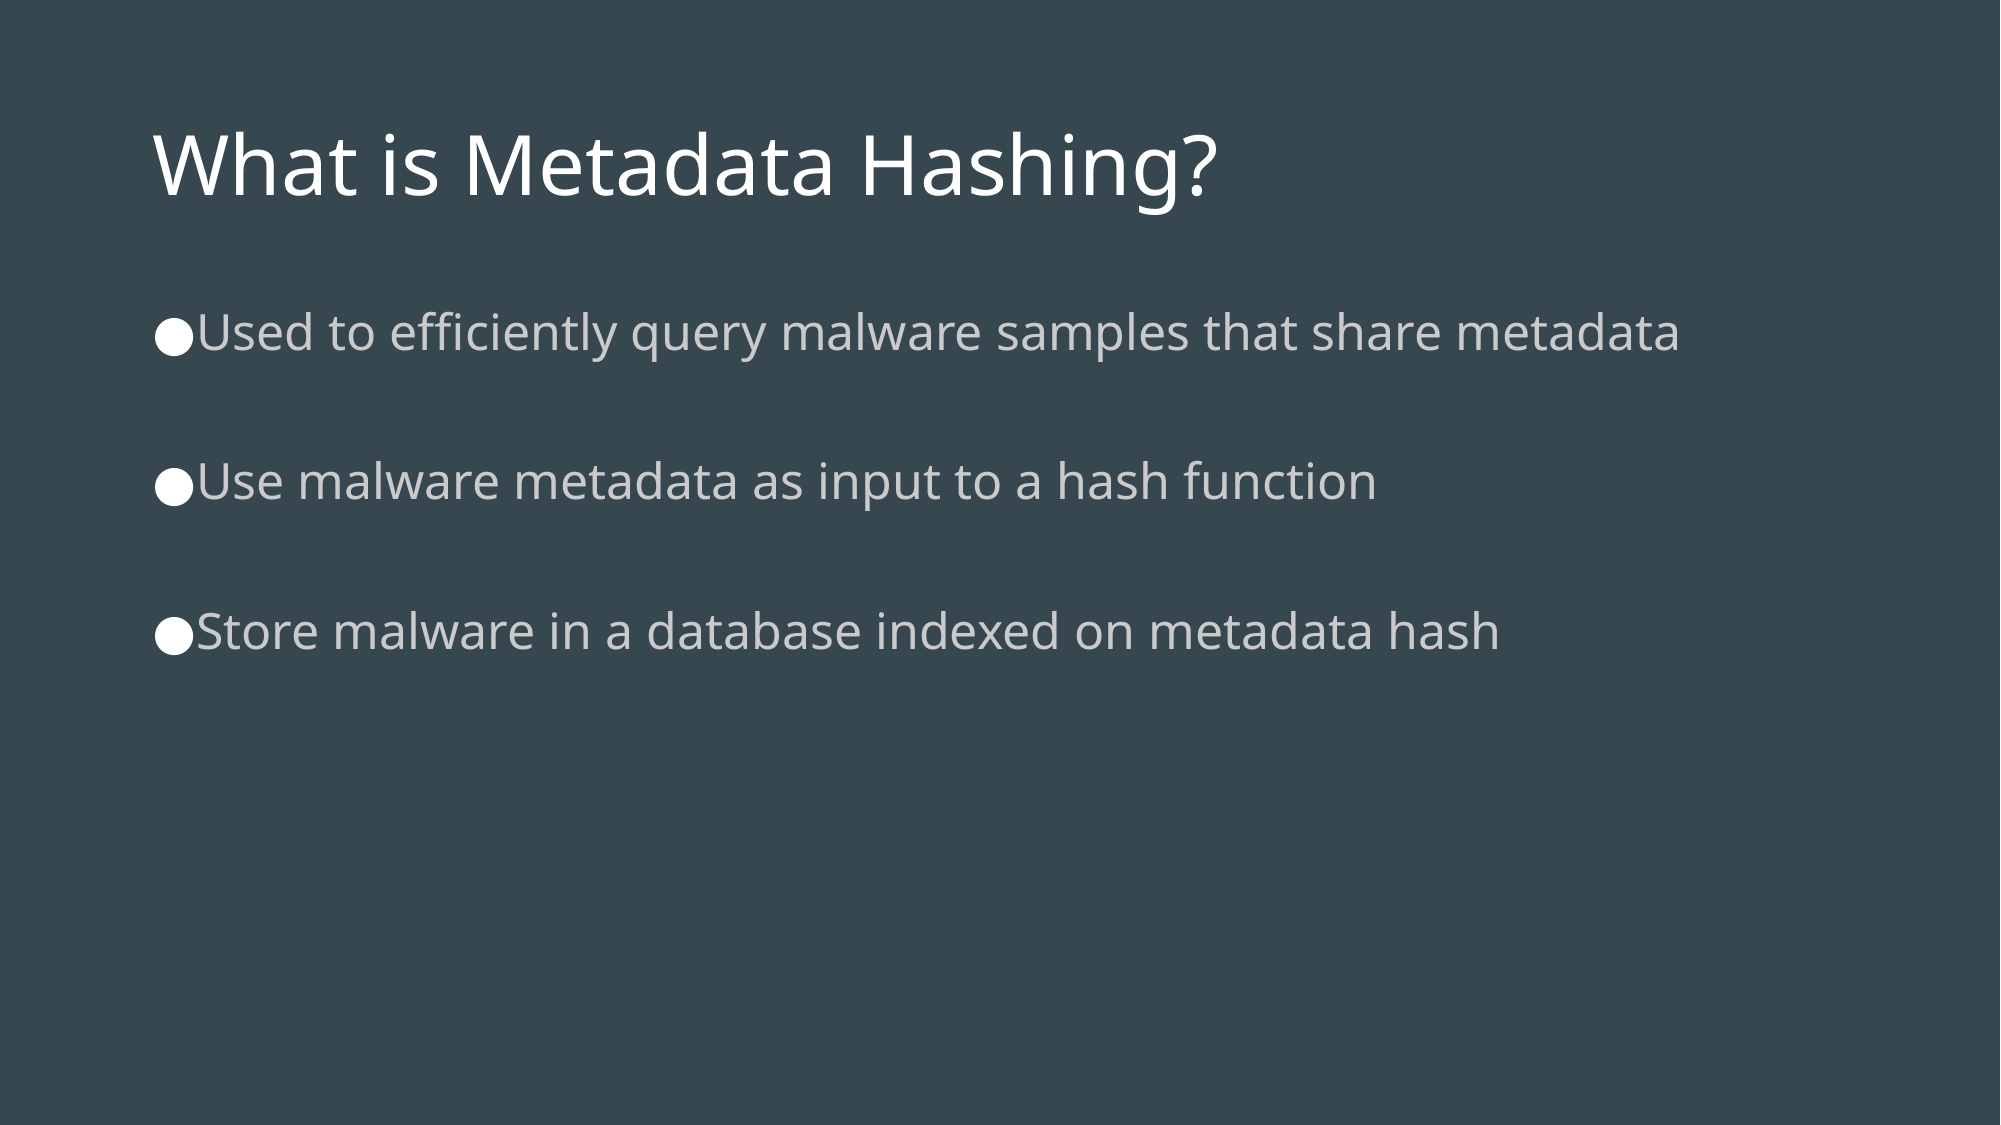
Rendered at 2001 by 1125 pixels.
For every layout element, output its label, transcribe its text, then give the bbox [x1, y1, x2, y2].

title What is Metadata Hashing? [137, 59, 1863, 278]
list Used to efficiently query malware samples that share metadata Use malware metadata as input to a hash function Store malware in a database indexed on metadata hash [137, 299, 1863, 1014]
